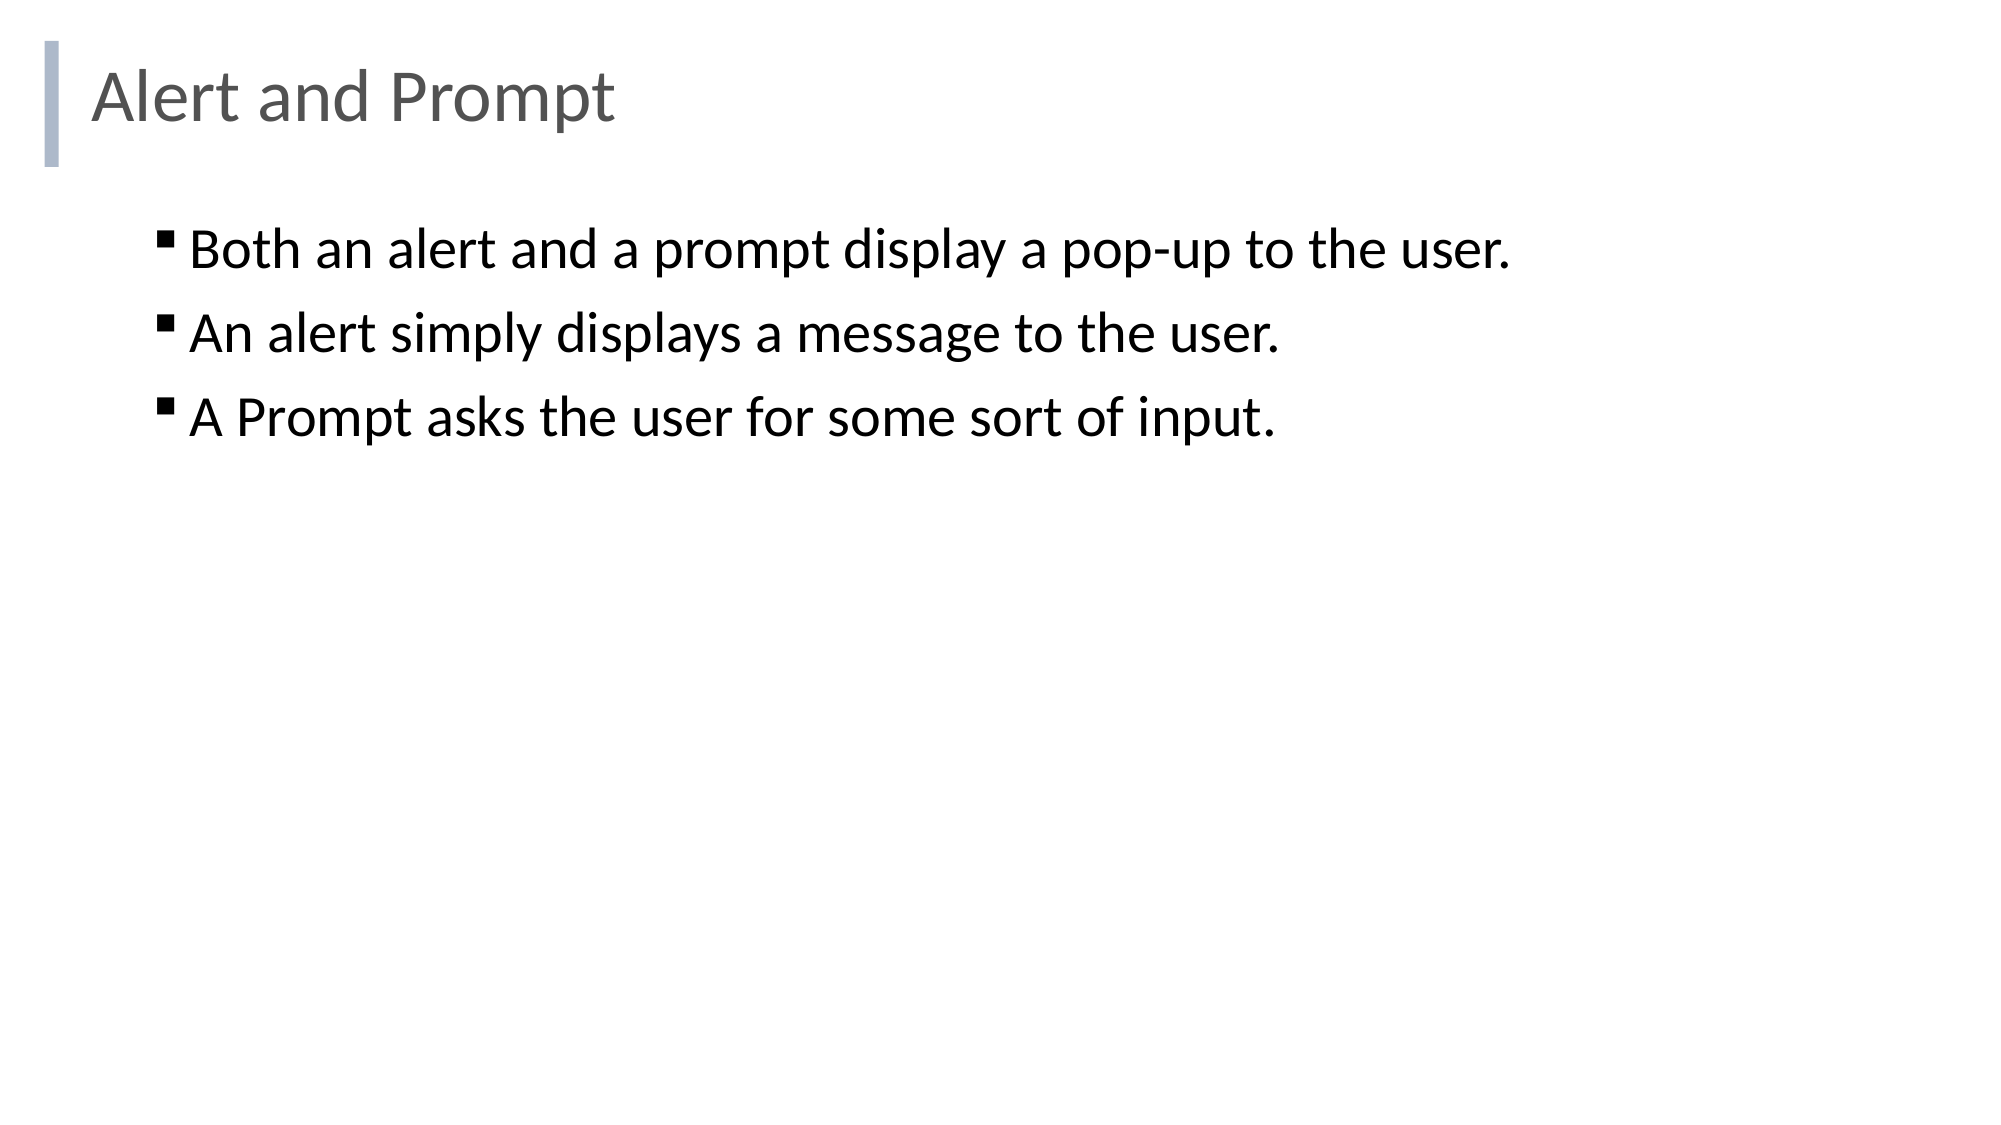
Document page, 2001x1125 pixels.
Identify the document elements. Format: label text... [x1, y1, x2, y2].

title Alert and Prompt [76, 59, 1802, 135]
list Both an alert and a prompt display a pop-up to the user. An alert simply displays a message to the user. A Prompt asks the user for some sort of input. [137, 211, 1863, 1014]
